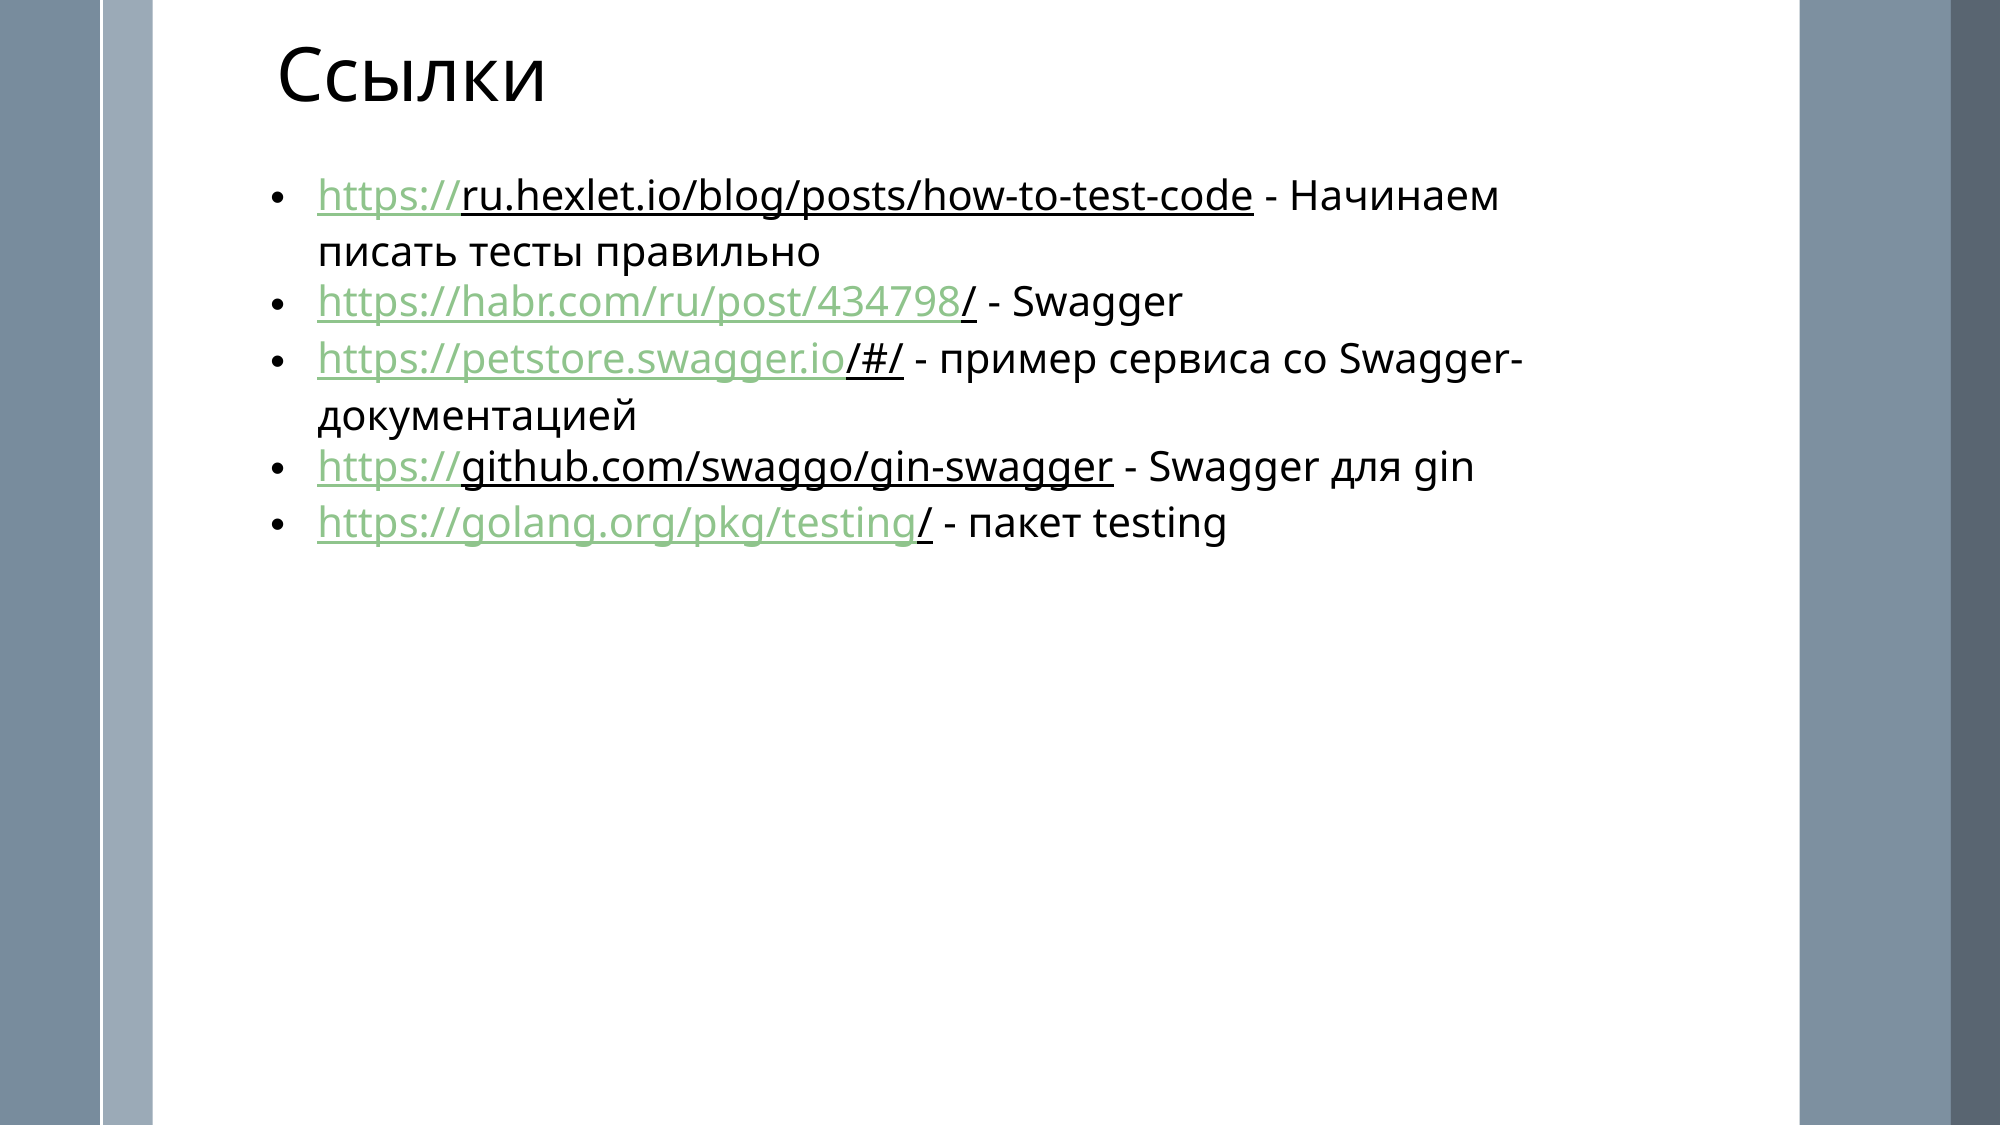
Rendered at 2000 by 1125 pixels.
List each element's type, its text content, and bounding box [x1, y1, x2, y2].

text_box https://ru.hexlet.io/blog/posts/how-to-test-code - Начинаем писать тесты правильно https://habr.com/ru/post/434798/ - Swagger https://petstore.swagger.io/#/ - пример сервиса со Swagger-документацией https://github.com/swaggo/gin-swagger - Swagger для gin https://golang.org/pkg/testing/ - пакет testing [255, 160, 1603, 611]
text_box Ссылки [261, 29, 1867, 233]
